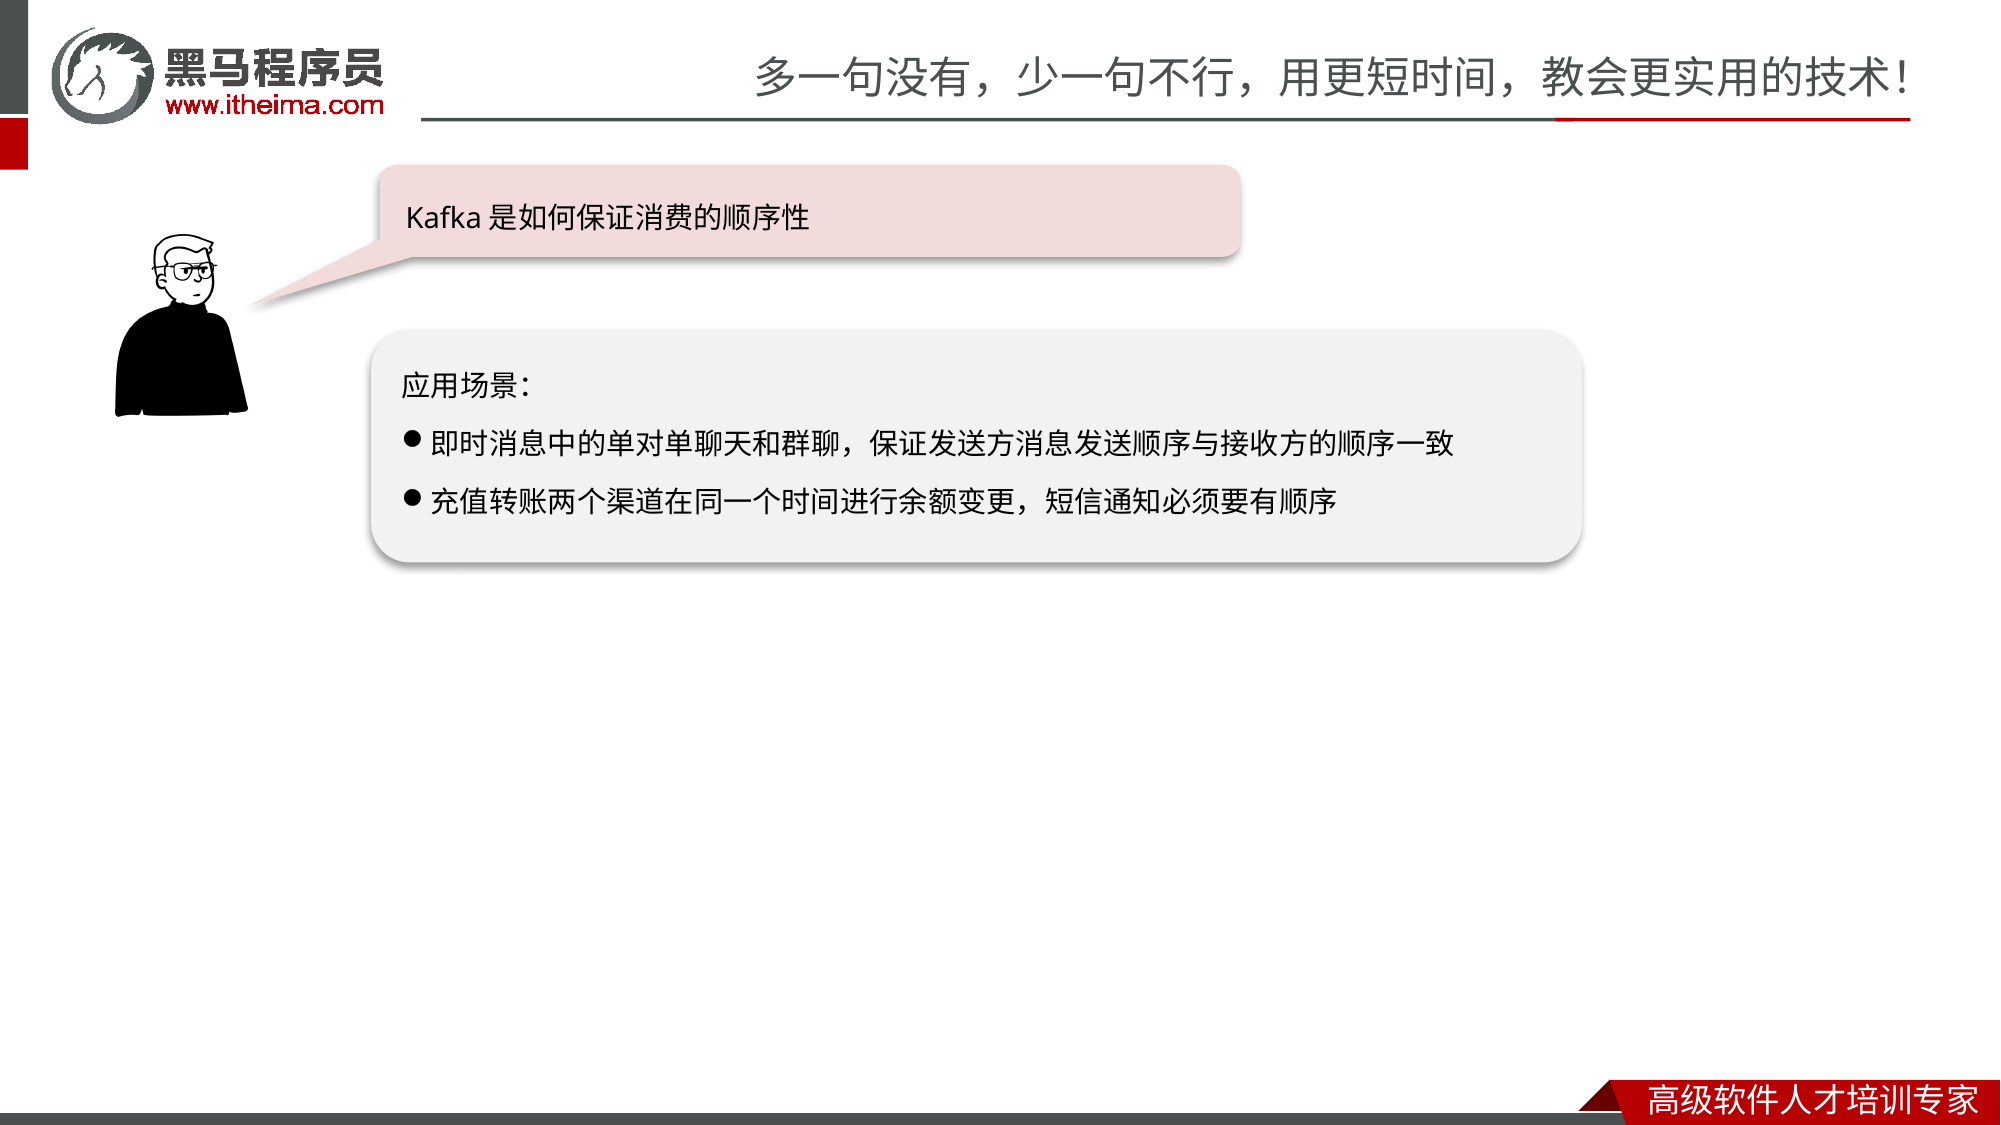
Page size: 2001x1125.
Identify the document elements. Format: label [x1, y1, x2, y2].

text_box [370, 329, 1583, 563]
picture [110, 228, 253, 421]
text_box [248, 164, 1241, 306]
picture [50, 26, 384, 125]
